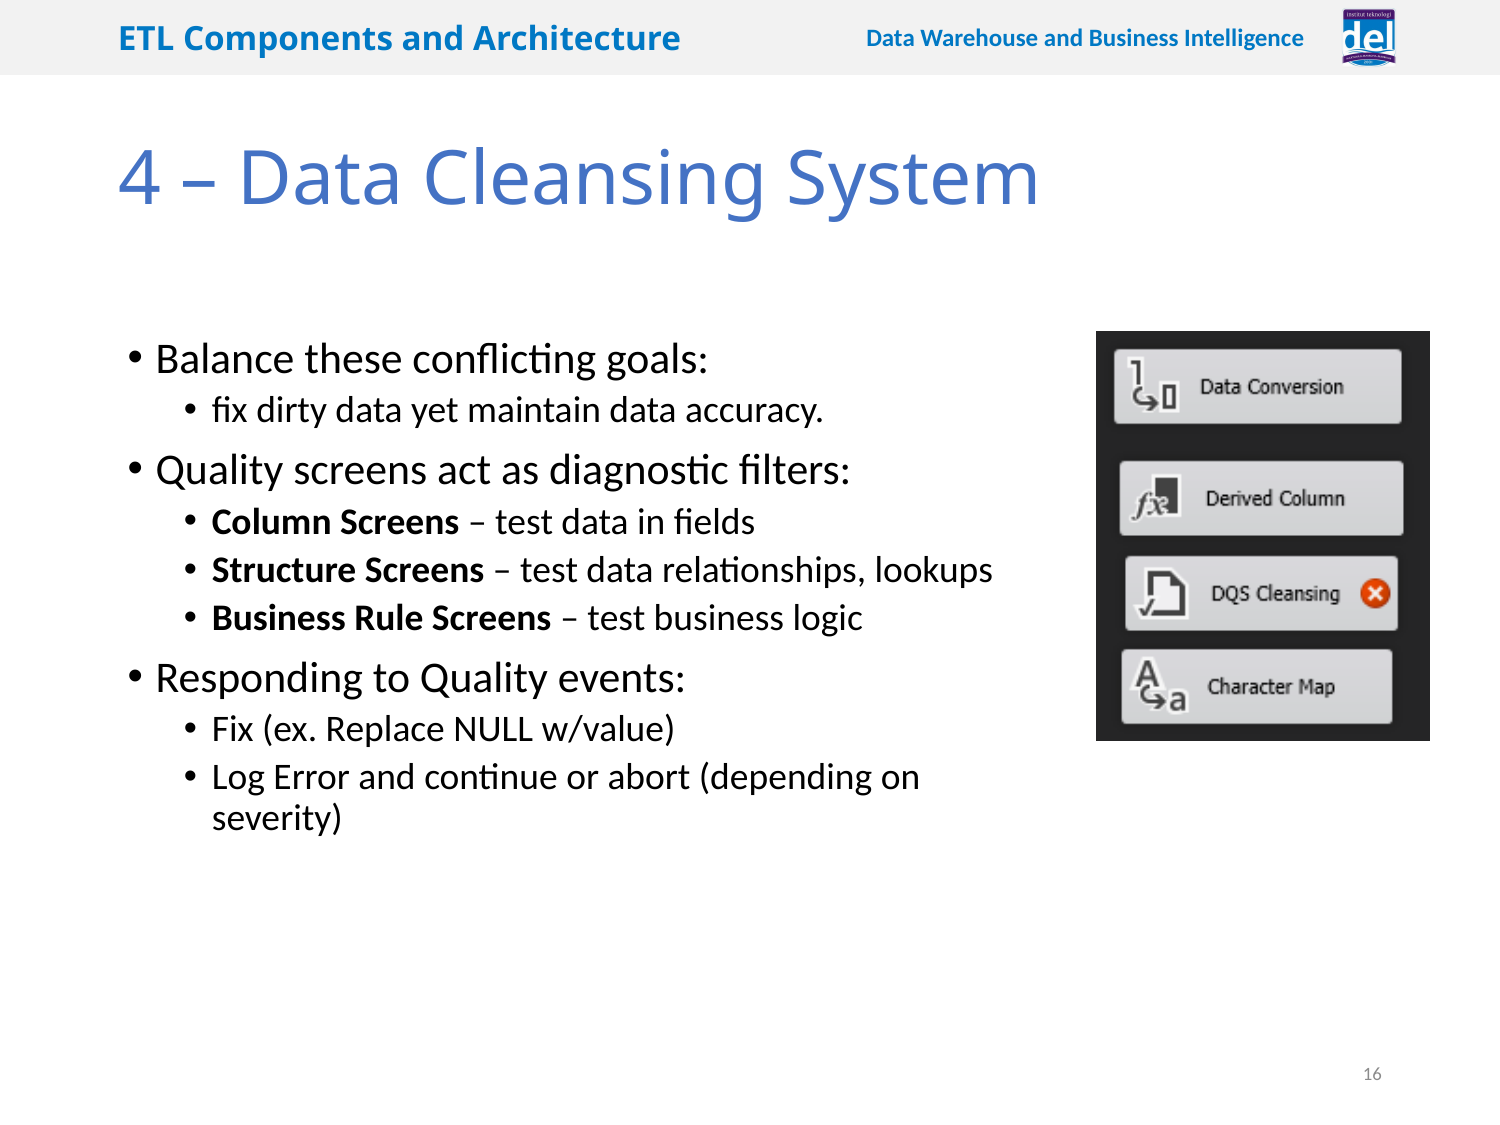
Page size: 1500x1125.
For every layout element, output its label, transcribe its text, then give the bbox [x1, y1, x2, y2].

picture [1096, 331, 1430, 741]
title 4 – Data Cleansing System [103, 82, 1397, 278]
list Balance these conflicting goals: fix dirty data yet maintain data accuracy. Quality screens act as diagnostic filters: Column Screens – test data in fields Structure Screens – test data relationships, lookups Business Rule Screens – test business logic Responding to Quality events: Fix (ex. Replace NULL w/value) Log Error and continue or abort (depending on severity) [112, 328, 1032, 929]
slide_number 16 [1059, 1042, 1397, 1103]
picture [1344, 10, 1394, 65]
